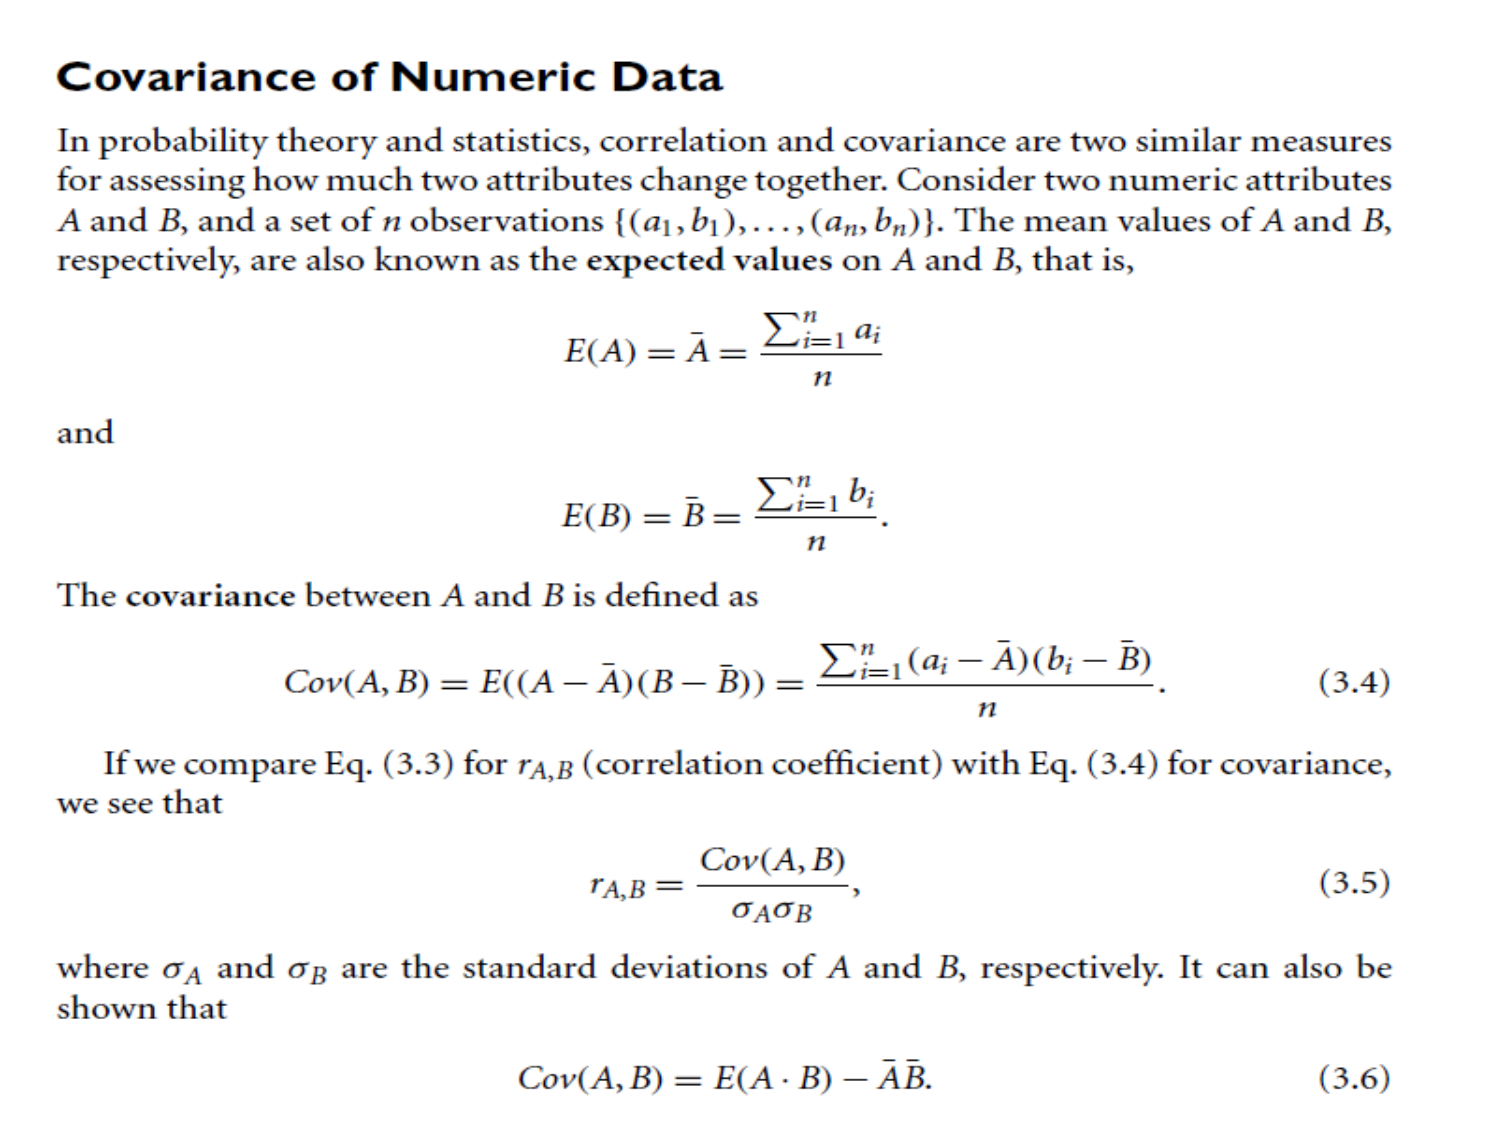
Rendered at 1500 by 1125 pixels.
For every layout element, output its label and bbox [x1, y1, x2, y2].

picture [37, 44, 1426, 1125]
